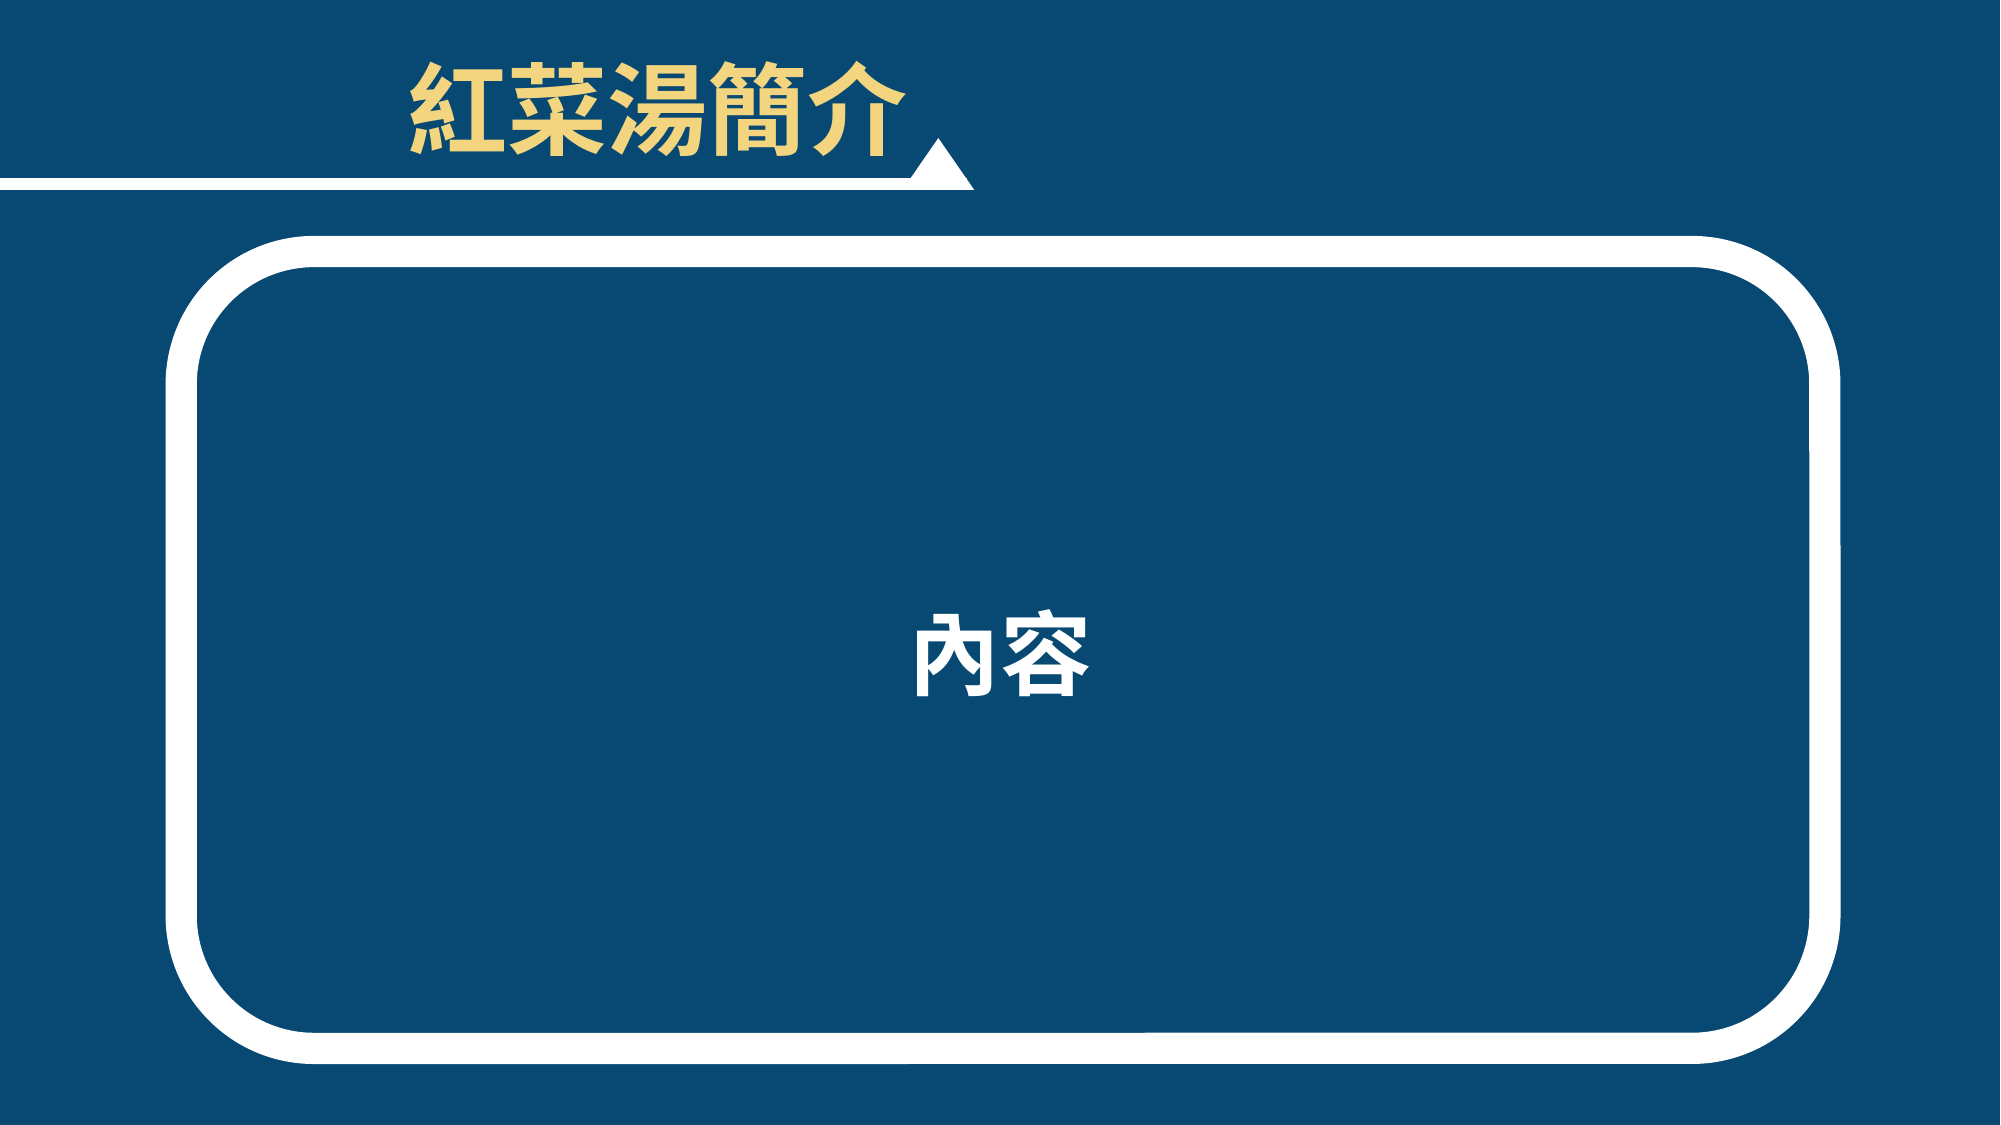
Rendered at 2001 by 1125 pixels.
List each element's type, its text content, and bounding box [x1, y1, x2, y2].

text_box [0, 139, 973, 189]
title 紅菜湯簡介 [392, 31, 928, 139]
text_box [180, 250, 1826, 1050]
text_box 內容 [237, 297, 1764, 1007]
